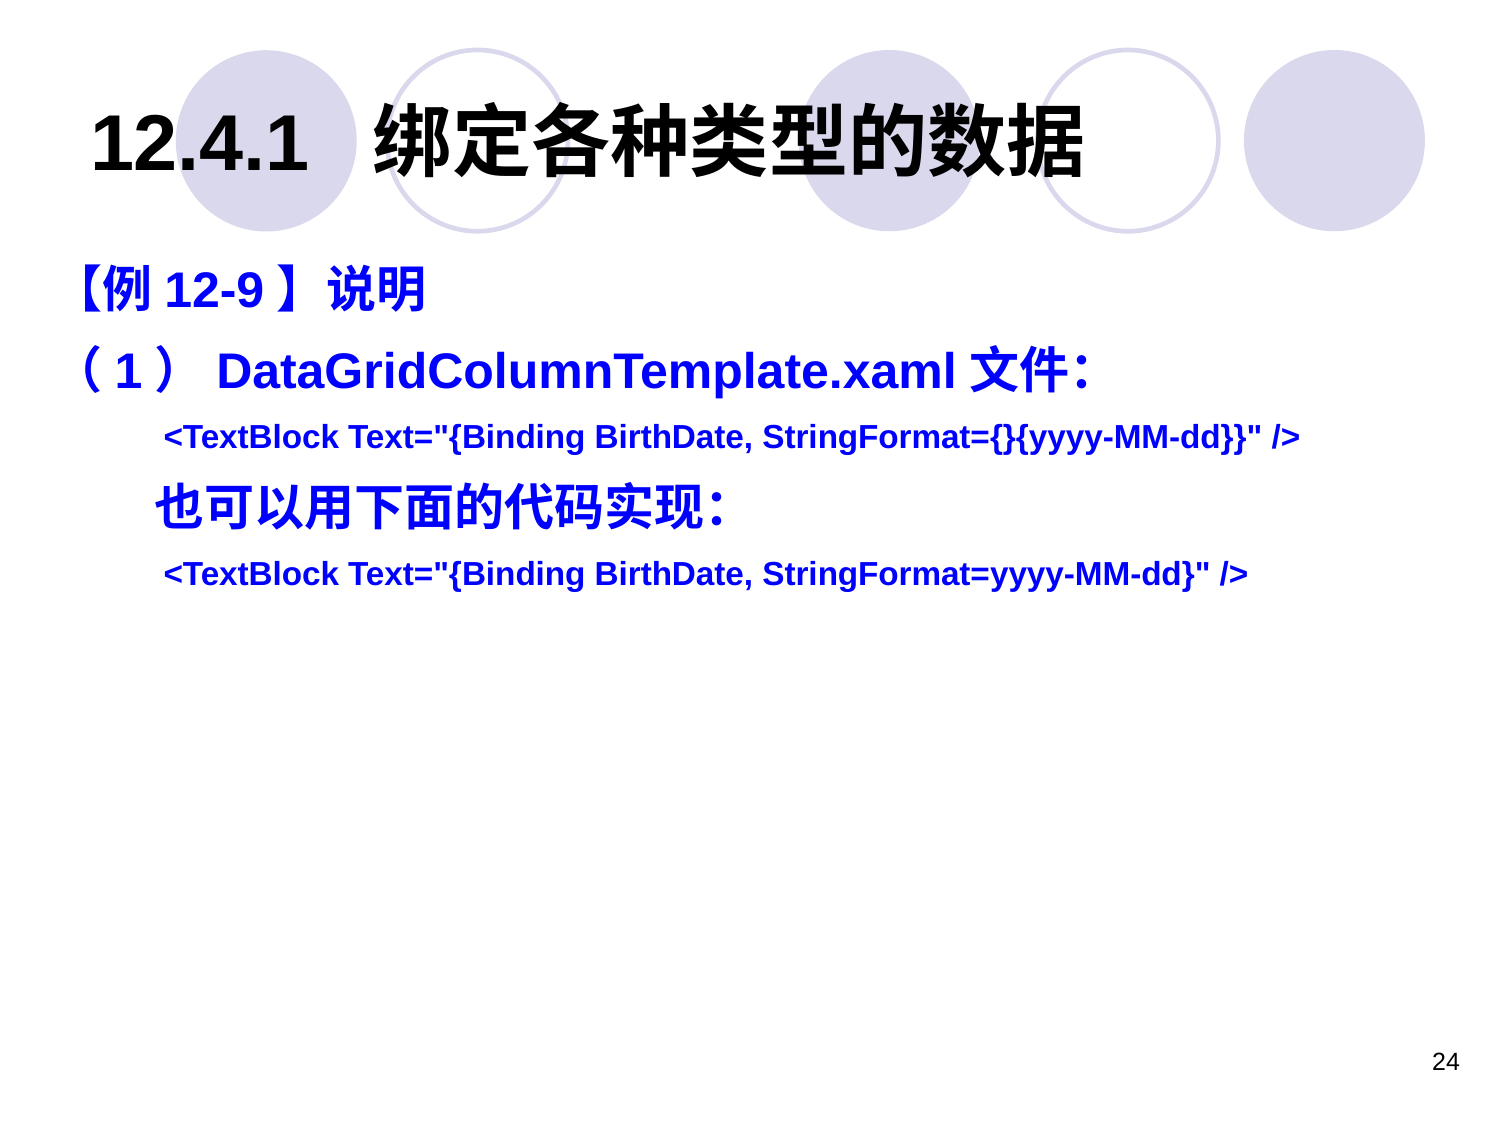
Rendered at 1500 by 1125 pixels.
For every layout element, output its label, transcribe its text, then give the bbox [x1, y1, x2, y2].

title 12.4.1 绑定各种类型的数据 [75, 45, 1425, 233]
list 【例12-9】说明 （1）DataGridColumnTemplate.xaml文件： <TextBlock Text="{Binding BirthDate, StringFormat={}{yyyy-MM-dd}}" /> 也可以用下面的代码实现： <TextBlock Text="{Binding BirthDate, StringFormat=yyyy-MM-dd}" /> [37, 237, 1475, 1038]
slide_number 24 [1124, 1037, 1476, 1113]
